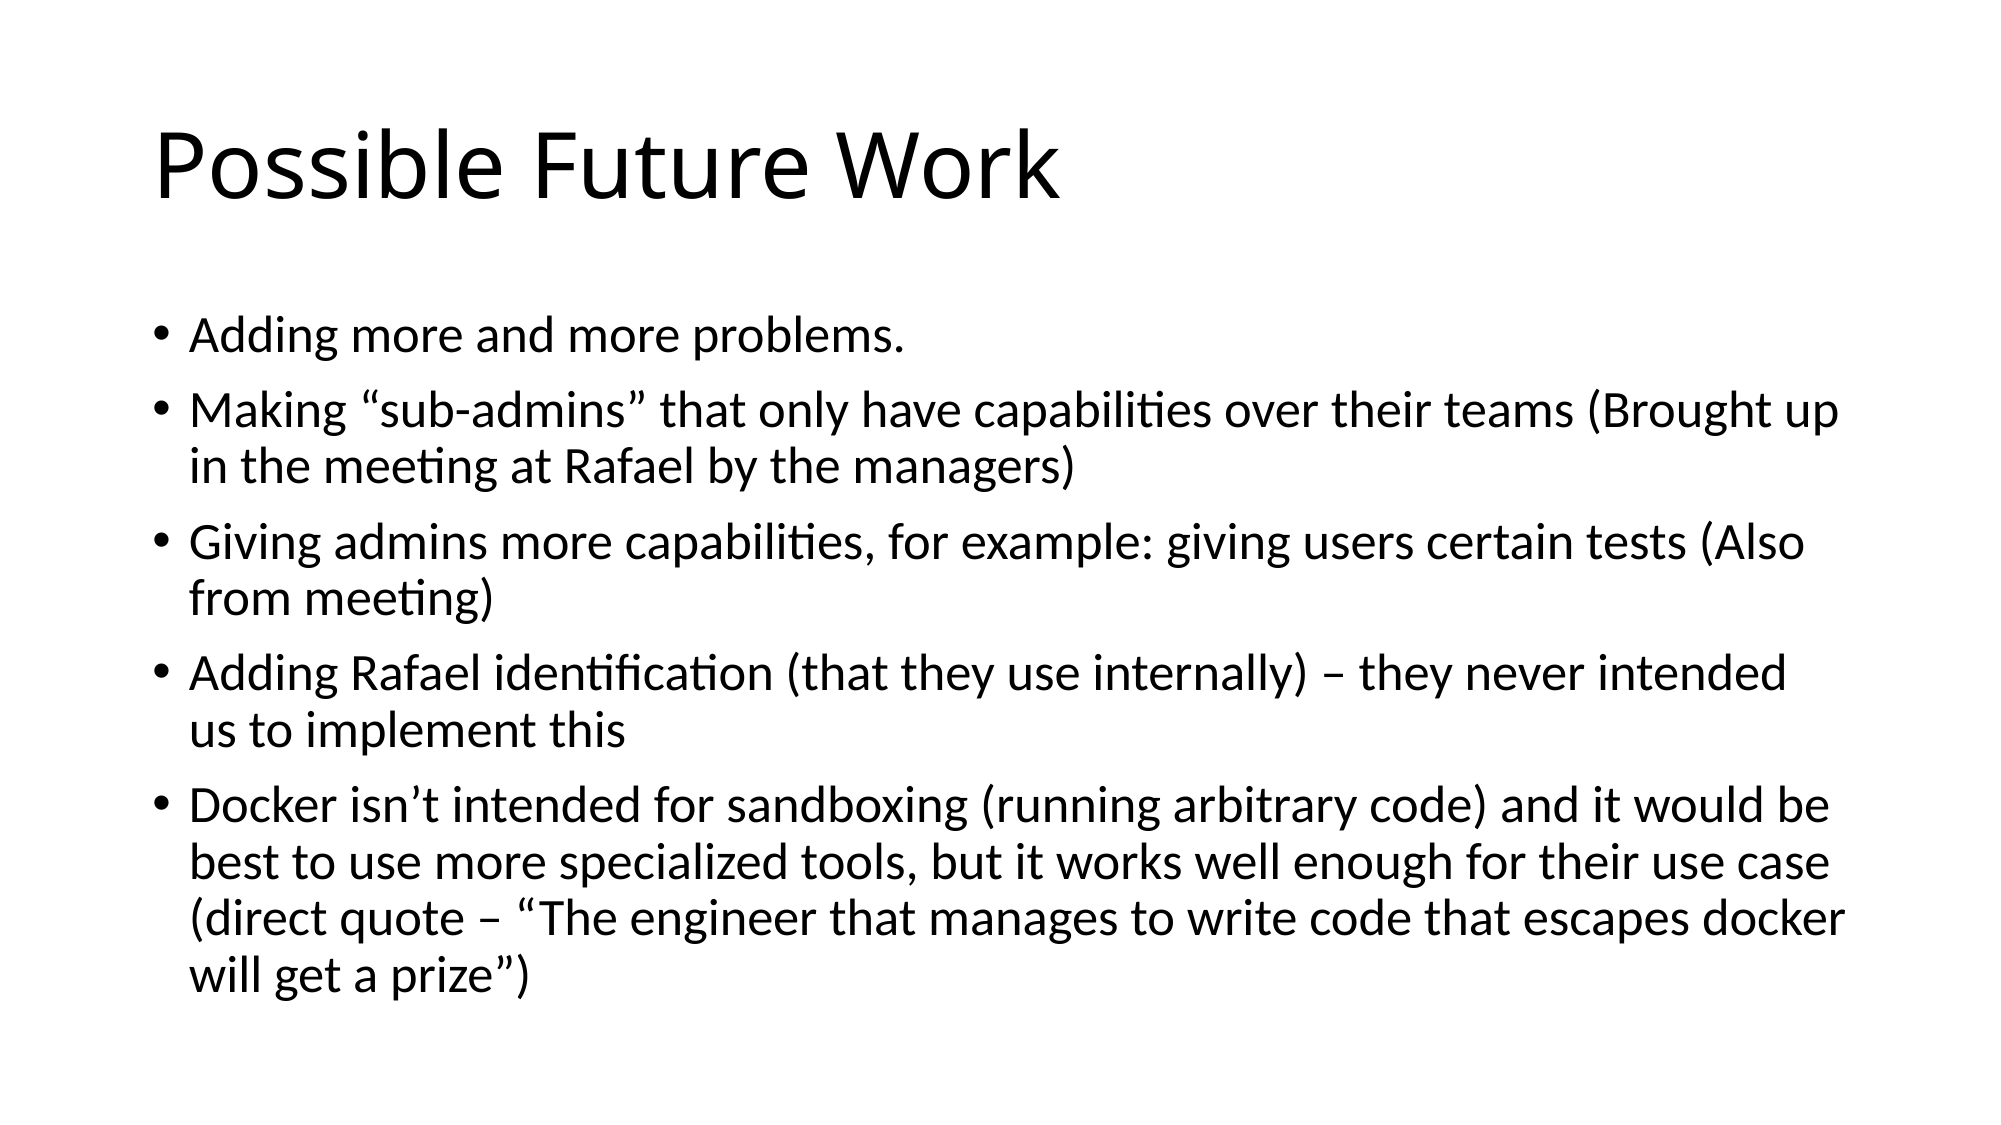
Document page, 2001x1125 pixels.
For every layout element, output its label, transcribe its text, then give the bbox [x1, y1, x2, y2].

title Possible Future Work [137, 59, 1863, 278]
list Adding more and more problems. Making “sub-admins” that only have capabilities over their teams (Brought up in the meeting at Rafael by the managers) Giving admins more capabilities, for example: giving users certain tests (Also from meeting) Adding Rafael identification (that they use internally) – they never intended us to implement this Docker isn’t intended for sandboxing (running arbitrary code) and it would be best to use more specialized tools, but it works well enough for their use case (direct quote – “The engineer that manages to write code that escapes docker will get a prize”) [137, 299, 1863, 1014]
